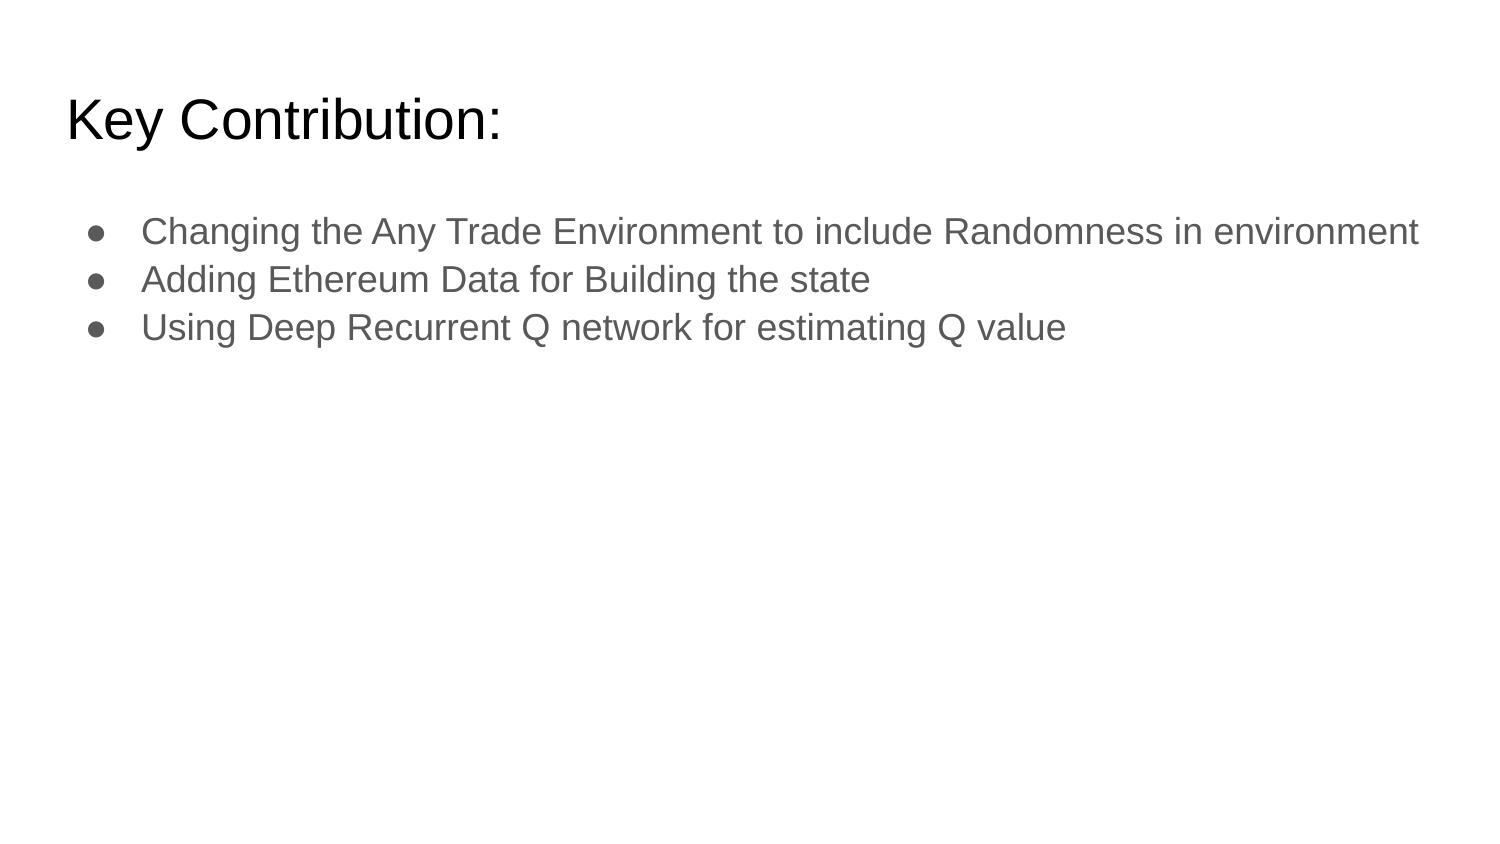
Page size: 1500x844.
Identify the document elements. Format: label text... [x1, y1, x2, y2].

title Key Contribution: [51, 72, 1449, 167]
list Changing the Any Trade Environment to include Randomness in environment Adding Ethereum Data for Building the state Using Deep Recurrent Q network for estimating Q value [51, 189, 1449, 750]
